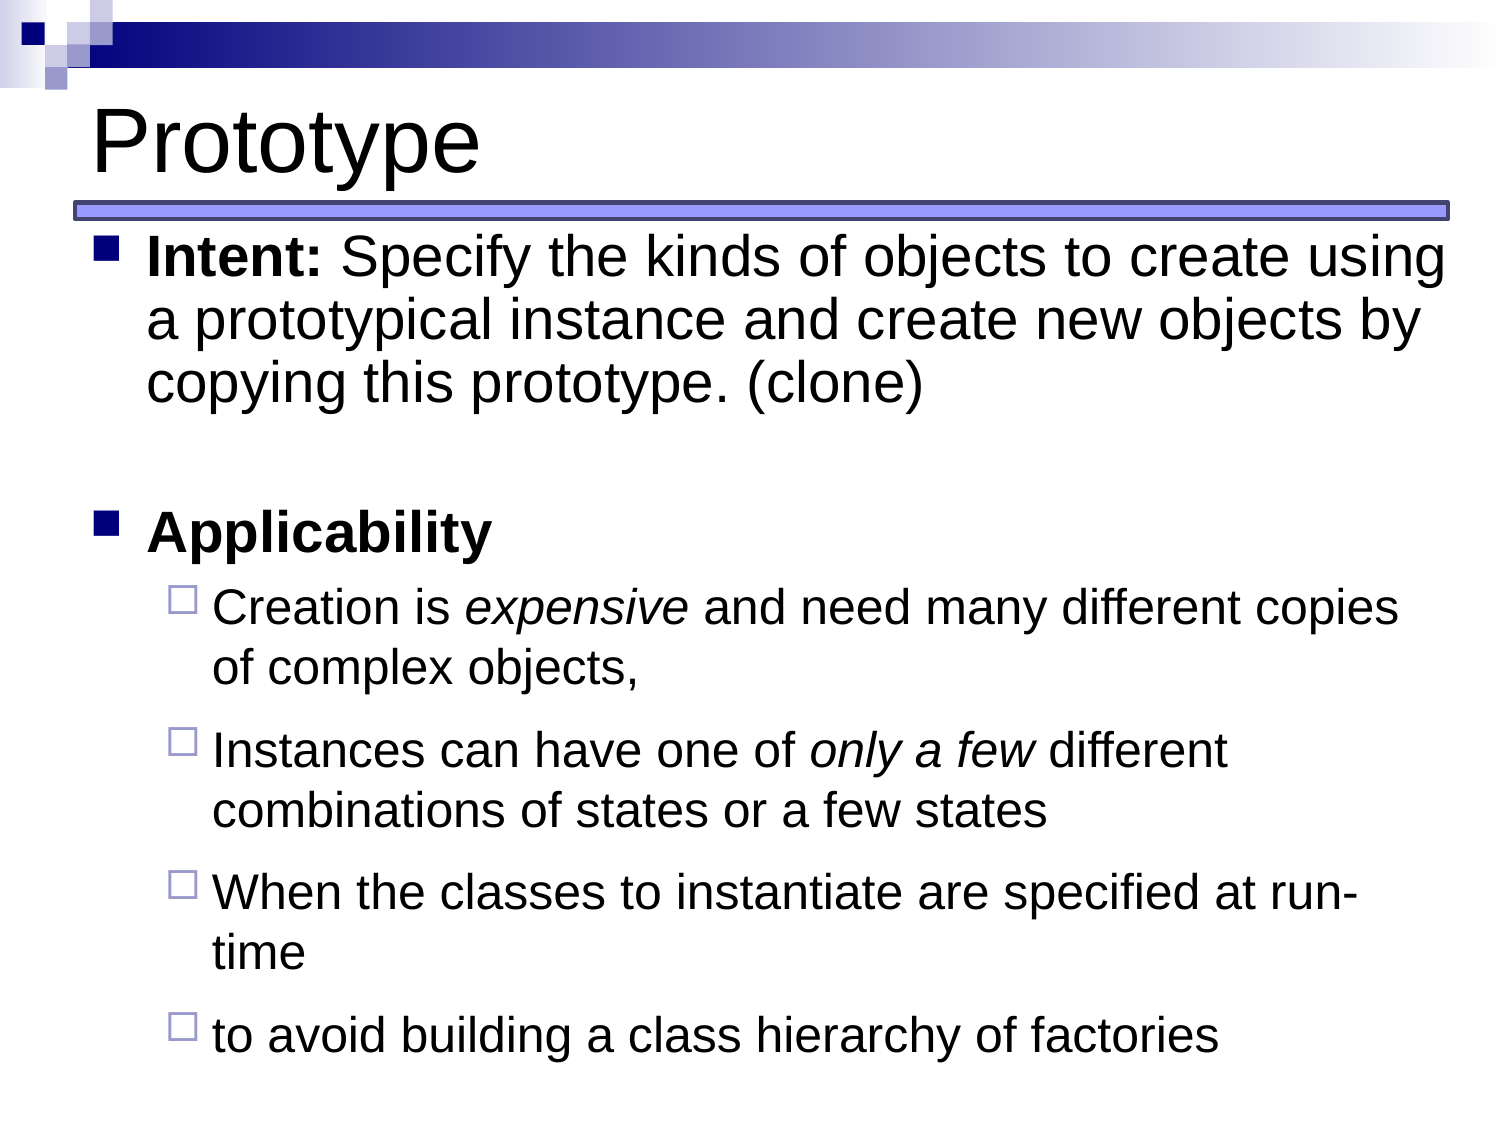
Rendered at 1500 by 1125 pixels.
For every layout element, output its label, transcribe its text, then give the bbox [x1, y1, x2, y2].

title Prototype [75, 22, 1425, 219]
list Intent: Specify the kinds of objects to create using a prototypical instance and create new objects by copying this prototype. (clone) Applicability Creation is expensive and need many different copies of complex objects, Instances can have one of only a few different combinations of states or a few states When the classes to instantiate are specified at run-time to avoid building a class hierarchy of factories [75, 219, 1467, 963]
